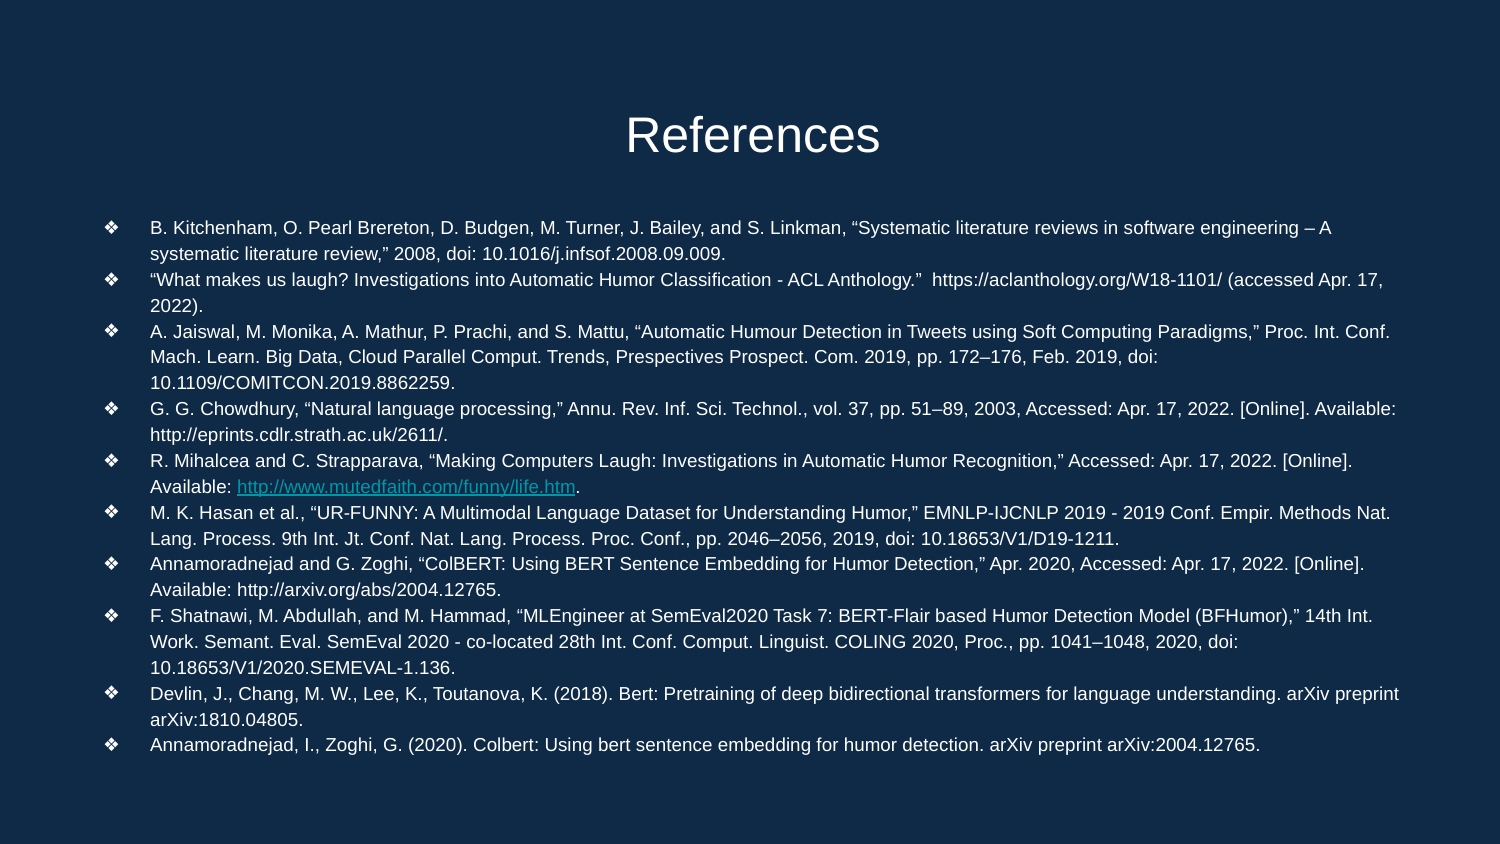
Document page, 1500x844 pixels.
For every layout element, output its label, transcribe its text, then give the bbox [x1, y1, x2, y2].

text_box B. Kitchenham, O. Pearl Brereton, D. Budgen, M. Turner, J. Bailey, and S. Linkman, “Systematic literature reviews in software engineering – A systematic literature review,” 2008, doi: 10.1016/j.infsof.2008.09.009. “What makes us laugh? Investigations into Automatic Humor Classification - ACL Anthology.” https://aclanthology.org/W18-1101/ (accessed Apr. 17, 2022). A. Jaiswal, M. Monika, A. Mathur, P. Prachi, and S. Mattu, “Automatic Humour Detection in Tweets using Soft Computing Paradigms,” Proc. Int. Conf. Mach. Learn. Big Data, Cloud Parallel Comput. Trends, Prespectives Prospect. Com. 2019, pp. 172–176, Feb. 2019, doi: 10.1109/COMITCON.2019.8862259. G. G. Chowdhury, “Natural language processing,” Annu. Rev. Inf. Sci. Technol., vol. 37, pp. 51–89, 2003, Accessed: Apr. 17, 2022. [Online]. Available: http://eprints.cdlr.strath.ac.uk/2611/. R. Mihalcea and C. Strapparava, “Making Computers Laugh: Investigations in Automatic Humor Recognition,” Accessed: Apr. 17, 2022. [Online]. Available: http://www.mutedfaith.com/funny/life.htm. M. K. Hasan et al., “UR-FUNNY: A Multimodal Language Dataset for Understanding Humor,” EMNLP-IJCNLP 2019 - 2019 Conf. Empir. Methods Nat. Lang. Process. 9th Int. Jt. Conf. Nat. Lang. Process. Proc. Conf., pp. 2046–2056, 2019, doi: 10.18653/V1/D19-1211. Annamoradnejad and G. Zoghi, “ColBERT: Using BERT Sentence Embedding for Humor Detection,” Apr. 2020, Accessed: Apr. 17, 2022. [Online]. Available: http://arxiv.org/abs/2004.12765. F. Shatnawi, M. Abdullah, and M. Hammad, “MLEngineer at SemEval2020 Task 7: BERT-Flair based Humor Detection Model (BFHumor),” 14th Int. Work. Semant. Eval. SemEval 2020 - co-located 28th Int. Conf. Comput. Linguist. COLING 2020, Proc., pp. 1041–1048, 2020, doi: 10.18653/V1/2020.SEMEVAL-1.136. Devlin, J., Chang, M. W., Lee, K., Toutanova, K. (2018). Bert: Pretraining of deep bidirectional transformers for language understanding. arXiv preprint arXiv:1810.04805. Annamoradnejad, I., Zoghi, G. (2020). Colbert: Using bert sentence embedding for humor detection. arXiv preprint arXiv:2004.12765. [60, 197, 1431, 794]
title References [175, 87, 1332, 167]
